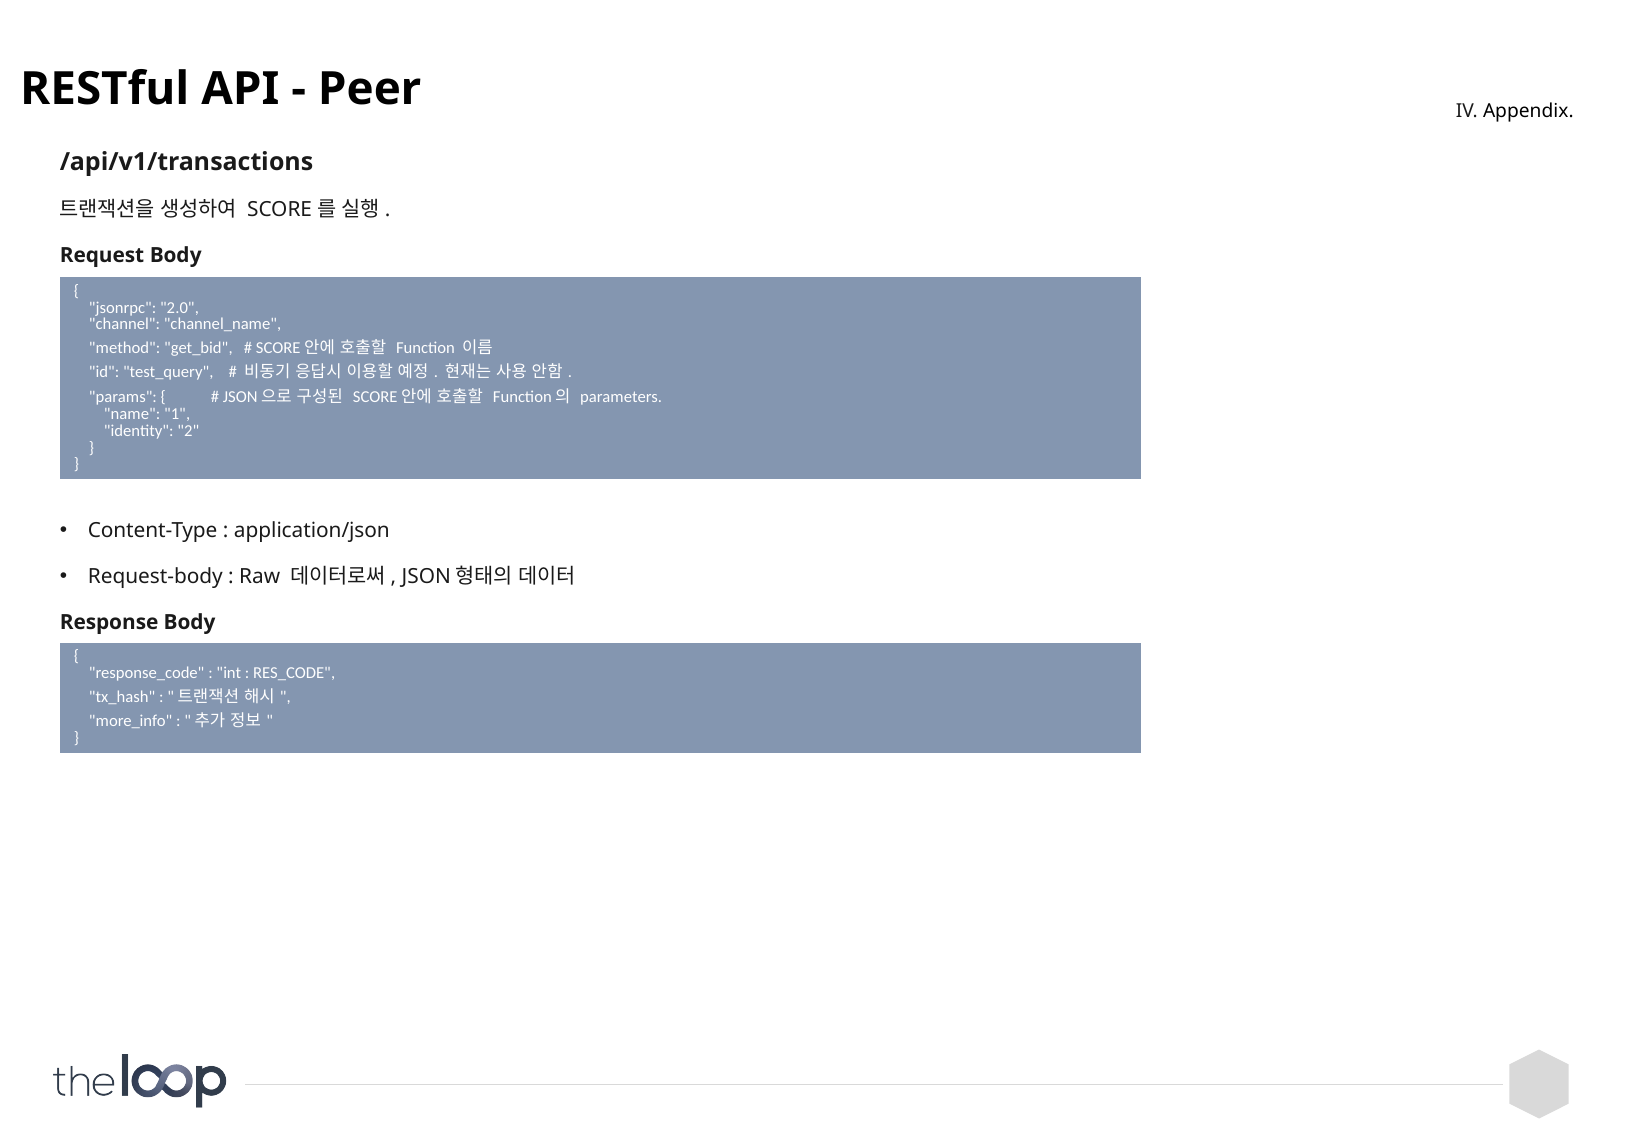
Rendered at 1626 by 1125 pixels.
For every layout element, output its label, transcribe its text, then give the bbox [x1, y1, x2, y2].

table_header { "jsonrpc": "2.0", "channel": "channel_name", "method": "get_bid", # SCORE안에 호출할 Function 이름 "id": "test_query", # 비동기 응답시 이용할 예정. 현재는 사용 안함. "params": { # JSON으로 구성된 SCORE안에 호출할 Function의 parameters. "name": "1", "identity": "2" } } [60, 277, 1141, 479]
picture [21, 1021, 258, 1125]
table_header { "response_code" : "int : RES_CODE", "tx_hash" : "트랜잭션 해시", "more_info" : "추가 정보" } [60, 643, 1141, 753]
title RESTful API - Peer [5, 59, 1475, 121]
list /api/v1/transactions 트랜잭션을 생성하여 SCORE를 실행. Request Body Content-Type : application/json Request-body : Raw 데이터로써, JSON형태의 데이터 Response Body [44, 137, 1514, 1060]
text_box IV. Appendix. [1271, 93, 1589, 130]
